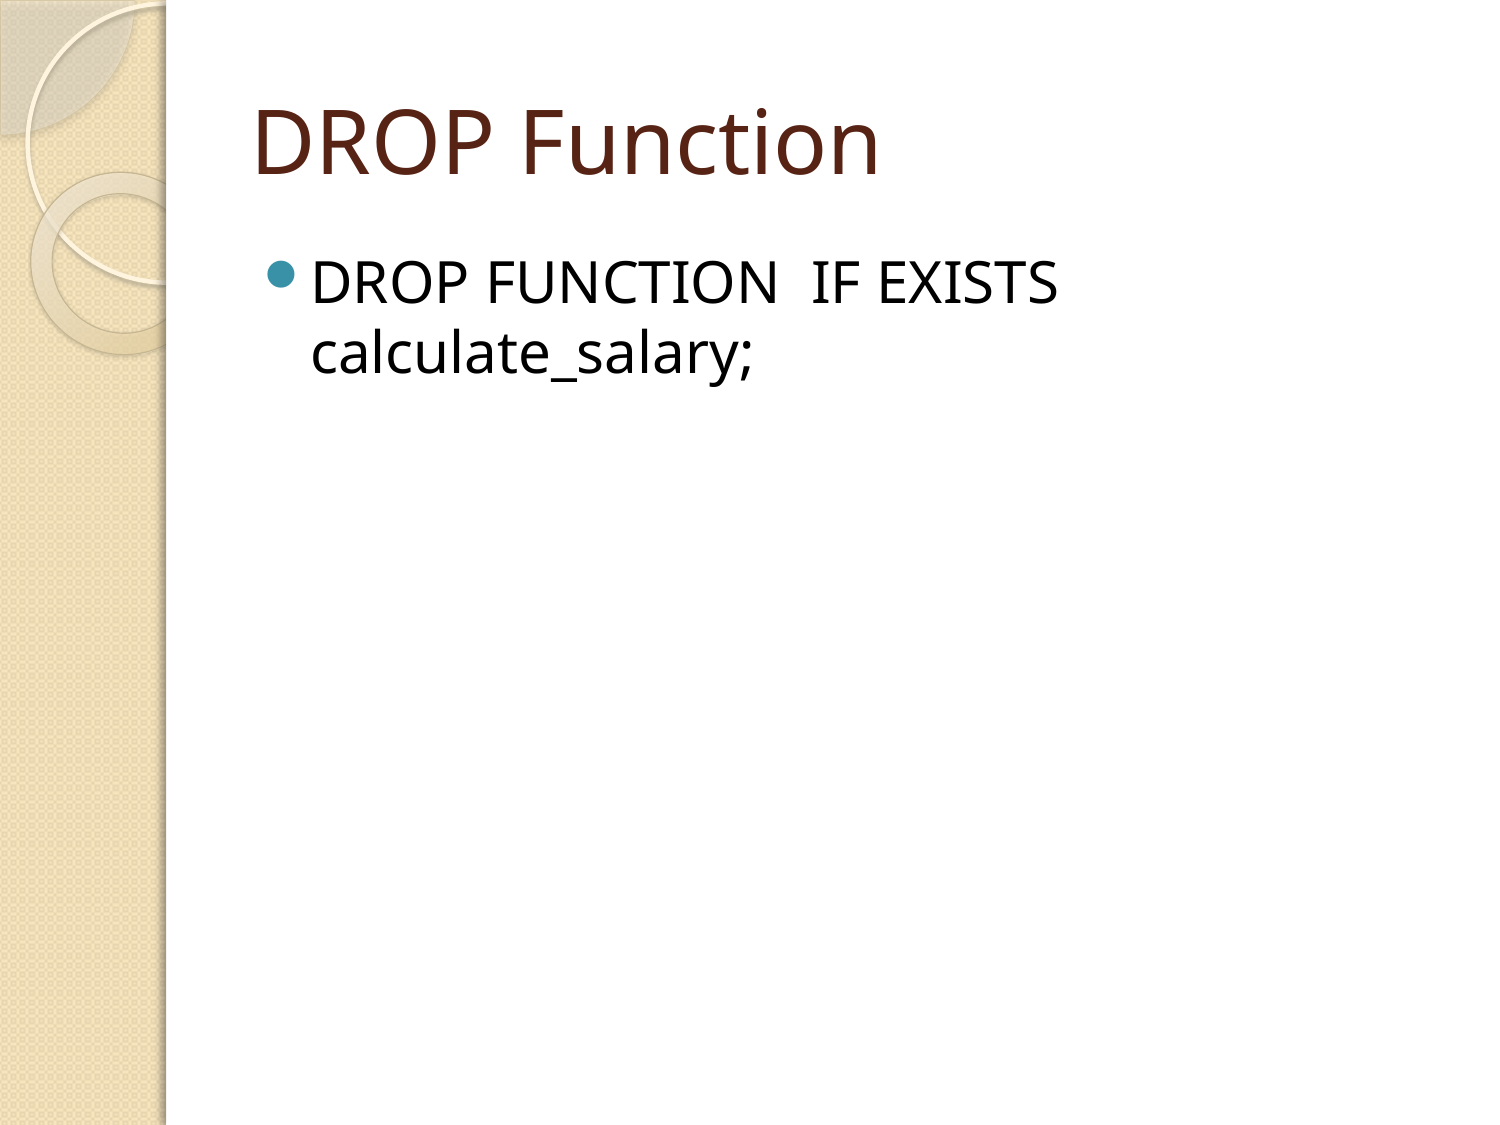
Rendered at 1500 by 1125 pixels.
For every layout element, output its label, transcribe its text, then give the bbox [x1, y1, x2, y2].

title DROP Function [235, 45, 1466, 233]
list DROP FUNCTION IF EXISTS calculate_salary; [235, 237, 1466, 1025]
